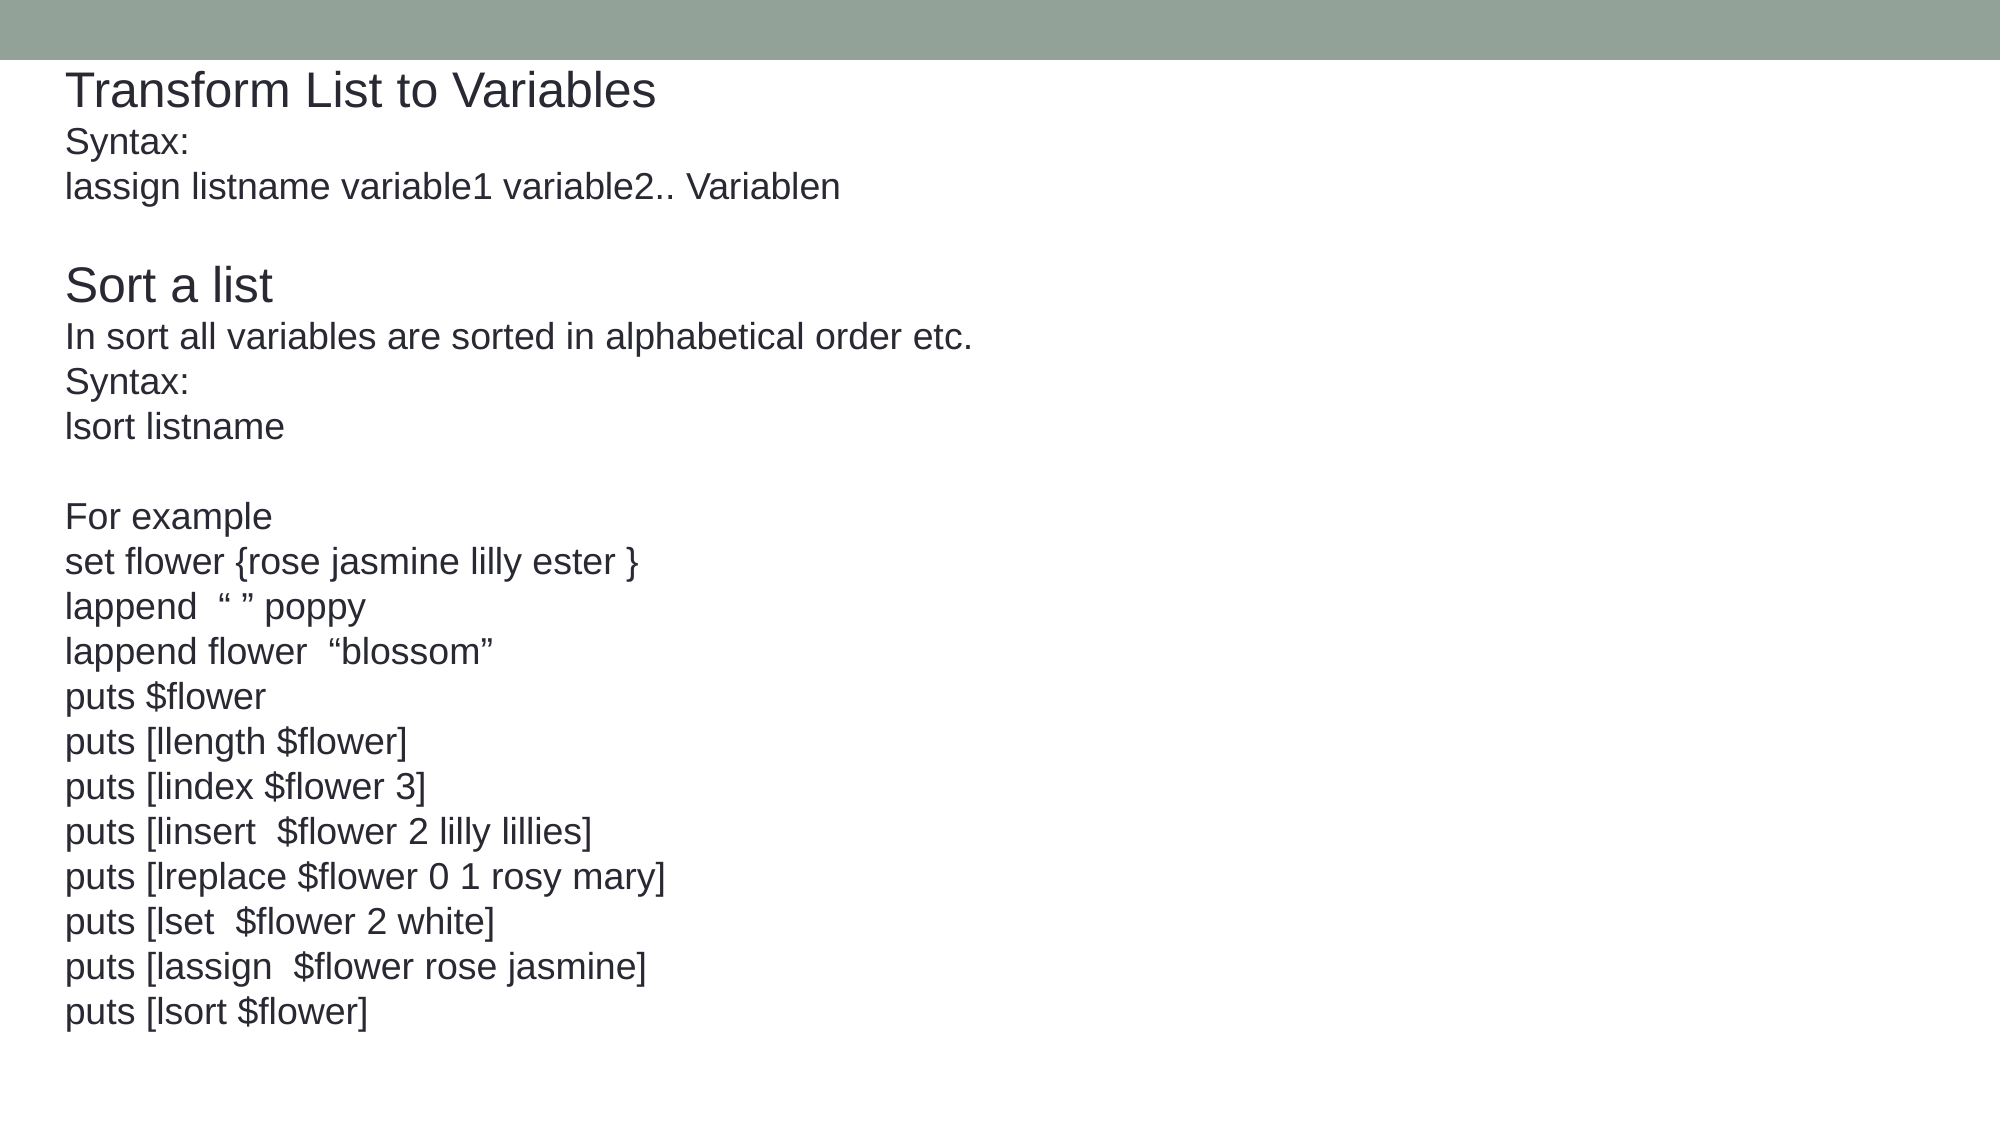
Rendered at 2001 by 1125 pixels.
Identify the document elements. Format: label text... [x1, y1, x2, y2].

text_box Transform List to Variables Syntax: lassign listname variable1 variable2.. Variablen Sort a list In sort all variables are sorted in alphabetical order etc. Syntax: lsort listname For example set flower {rose jasmine lilly ester } lappend “ ” poppy lappend flower “blossom” puts $flower puts [llength $flower] puts [lindex $flower 3] puts [linsert $flower 2 lilly lillies] puts [lreplace $flower 0 1 rosy mary] puts [lset $flower 2 white] puts [lassign $flower rose jasmine] puts [lsort $flower] [49, 49, 1850, 1125]
